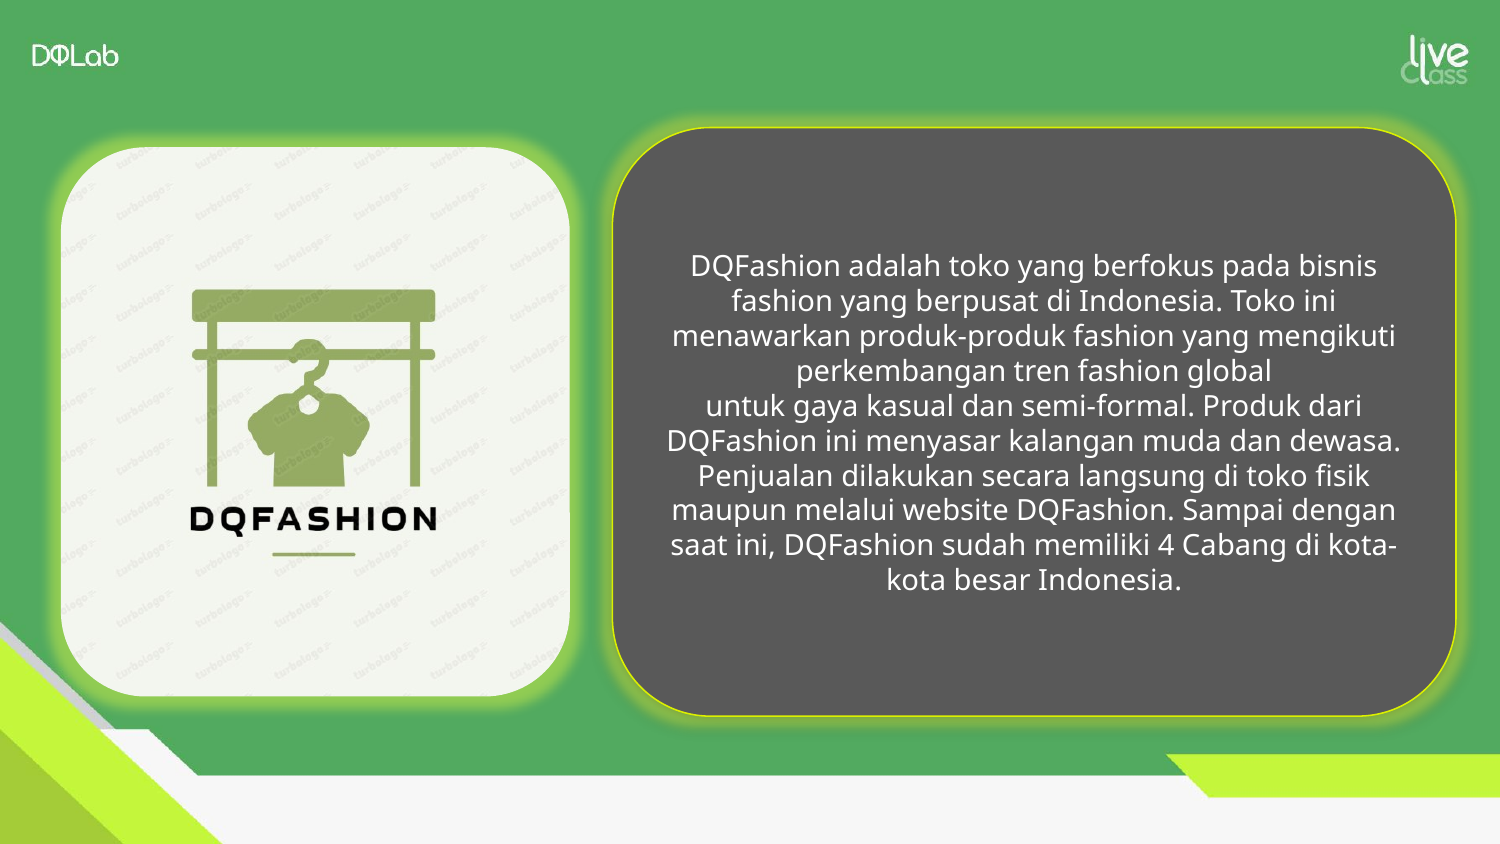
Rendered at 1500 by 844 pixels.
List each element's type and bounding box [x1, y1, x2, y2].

picture [0, 0, 1500, 844]
text_box [60, 127, 1457, 717]
